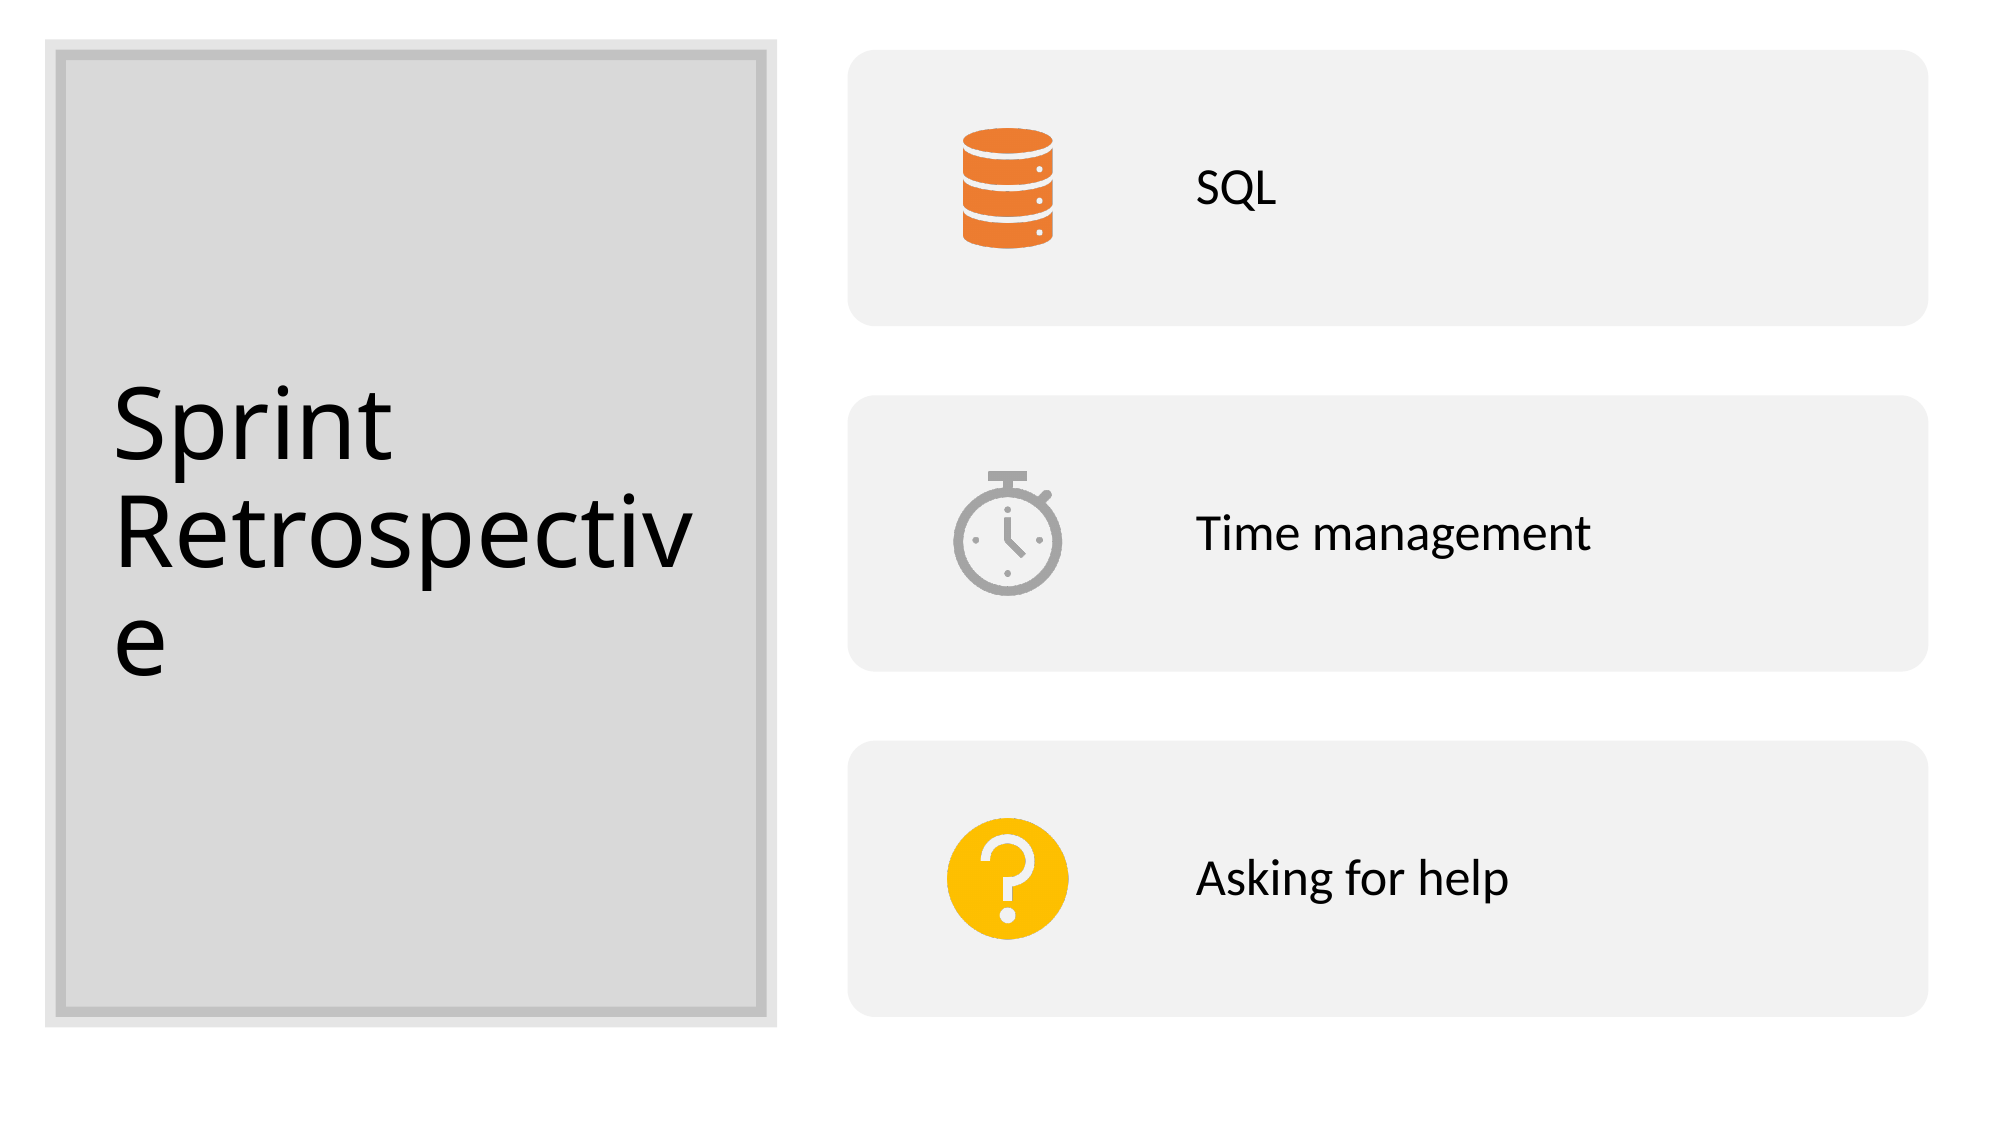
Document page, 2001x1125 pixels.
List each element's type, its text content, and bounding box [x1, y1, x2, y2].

title Sprint Retrospective [97, 104, 722, 967]
text_box [54, 49, 768, 1018]
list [847, 49, 1929, 1018]
